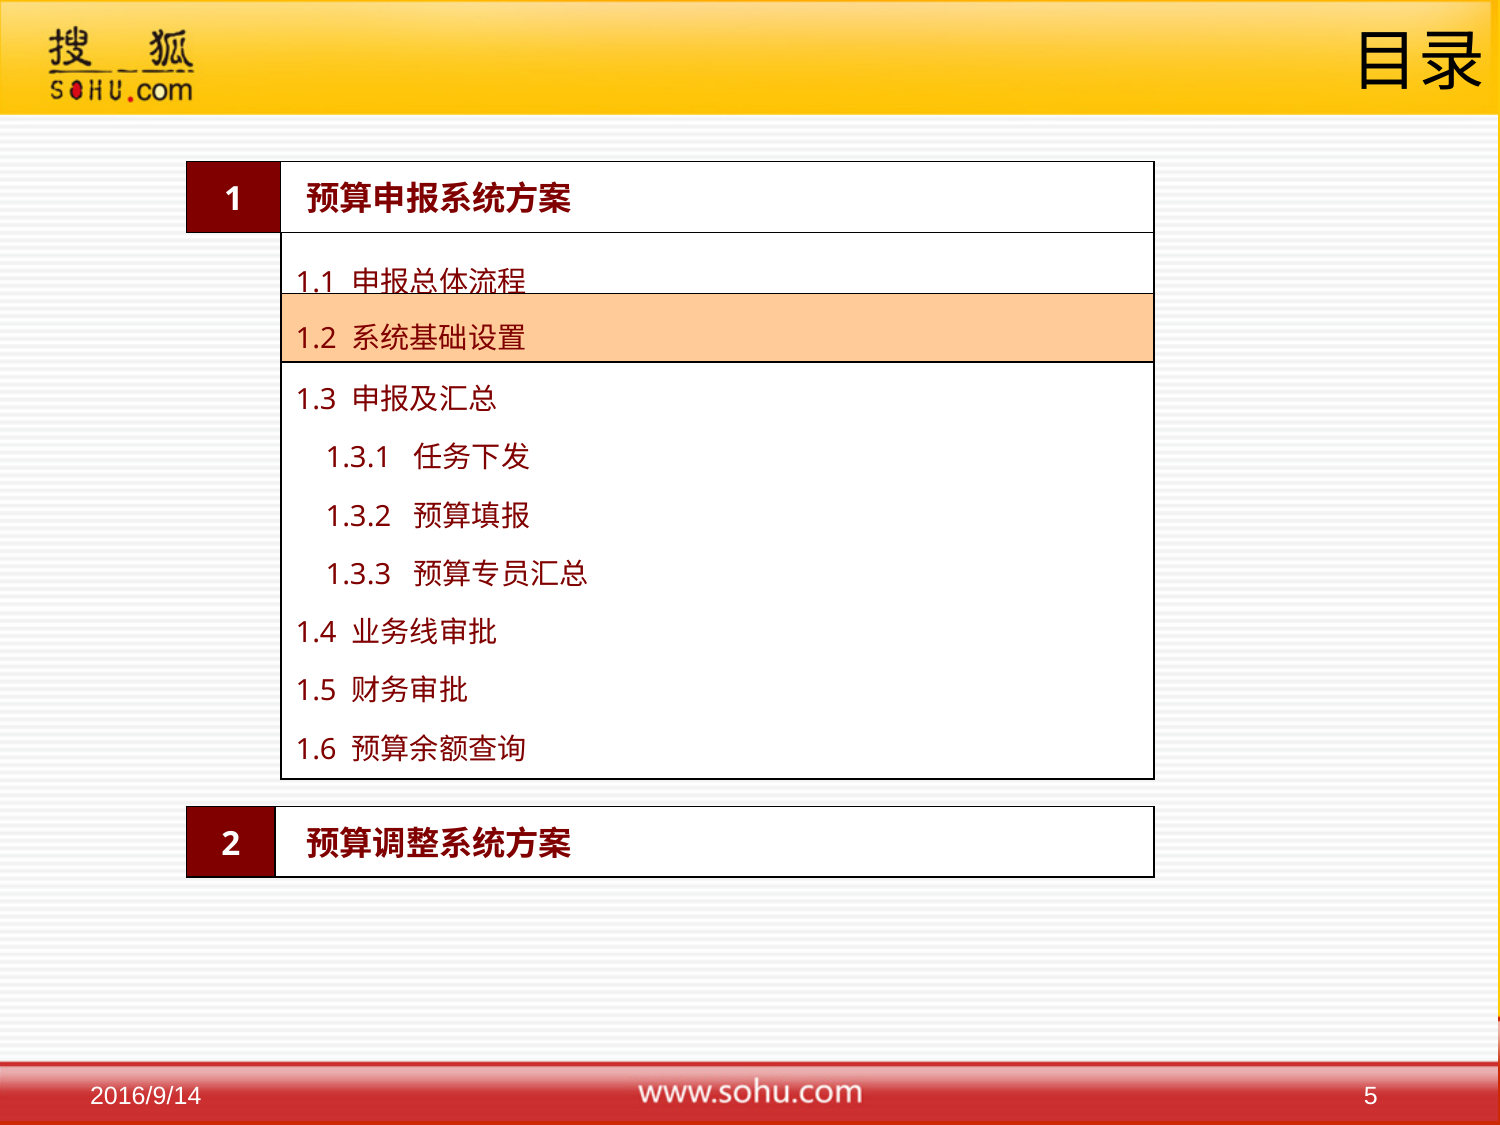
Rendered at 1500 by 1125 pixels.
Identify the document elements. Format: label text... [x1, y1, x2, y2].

slide_number 5 [1042, 1065, 1393, 1125]
text_box 1.1 申报总体流程 1.2 系统基础设置 1.3 申报及汇总 1.3.1 任务下发 1.3.2 预算填报 1.3.3 预算专员汇总 1.4 业务线审批 1.5 财务审批 1.6 预算余额查询 [280, 233, 1155, 293]
text_box 2 [186, 806, 276, 878]
text_box 1.2 系统基础设置 [280, 293, 1155, 363]
text_box 预算调整系统方案 [276, 806, 1155, 878]
picture [0, 0, 1500, 1125]
text_box 1.1 申报总体流程 1.2 系统基础设置 1.3 申报及汇总 1.3.1 任务下发 1.3.2 预算填报 1.3.3 预算专员汇总 1.4 业务线审批 1.5 财务审批 1.6 预算余额查询 [280, 363, 1155, 780]
title 目录 [515, 0, 1500, 118]
text_box 预算申报系统方案 [281, 161, 1155, 233]
text_box 1 [186, 161, 281, 233]
